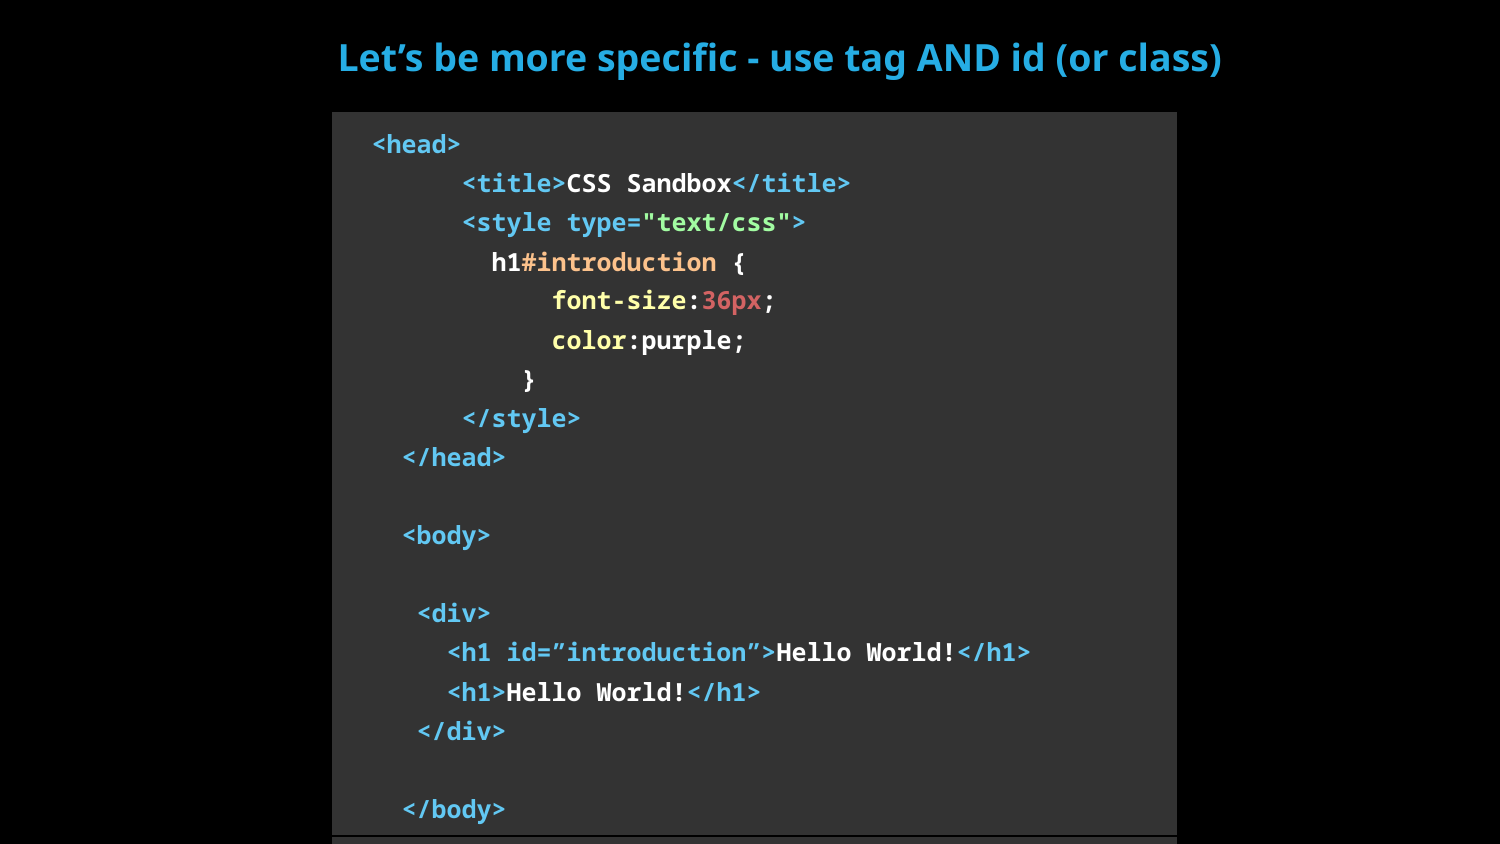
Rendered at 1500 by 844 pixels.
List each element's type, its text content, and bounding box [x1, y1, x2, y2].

text_box Let’s be more specific - use tag AND id (or class) [322, 26, 1482, 88]
table_cell [332, 837, 1177, 844]
table_header <head> <title>CSS Sandbox</title> <style type="text/css"> h1#introduction { font-size:36px; color:purple; } </style> </head> <body> <div> <h1 id=”introduction”>Hello World!</h1> <h1>Hello World!</h1> </div> </body> [332, 112, 1177, 835]
